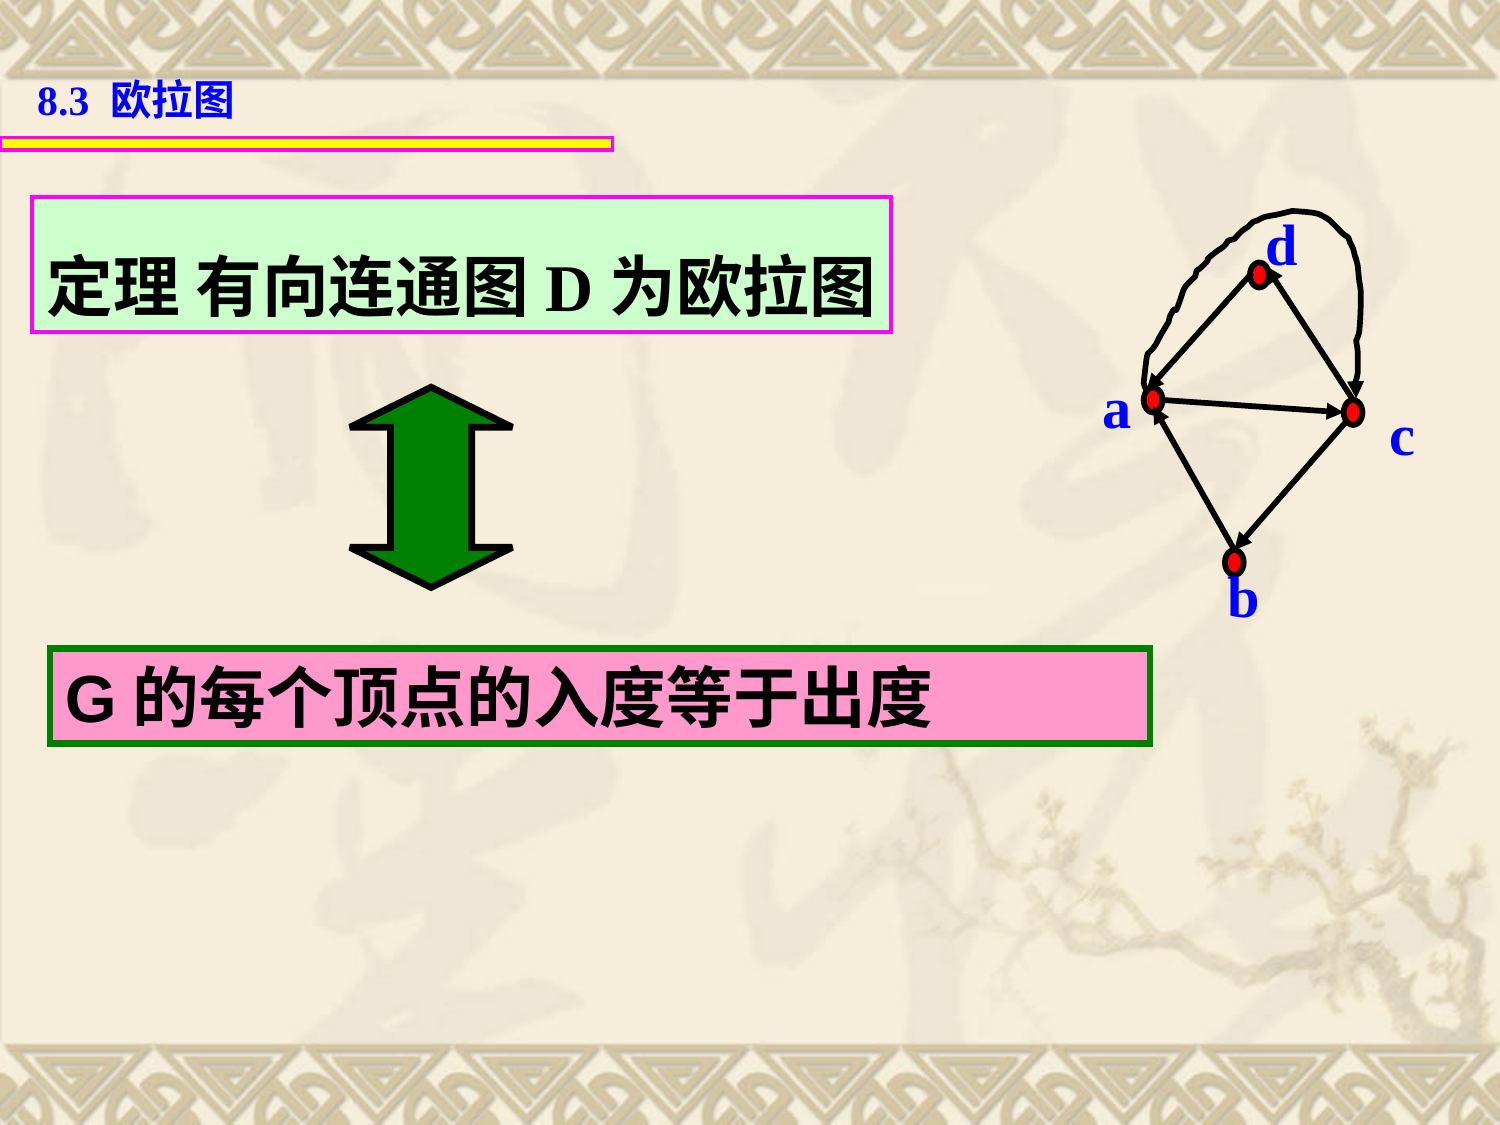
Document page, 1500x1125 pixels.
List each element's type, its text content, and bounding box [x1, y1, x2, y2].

text_box G的每个顶点的入度等于出度 [50, 648, 1150, 744]
text_box b [1212, 558, 1275, 637]
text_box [1146, 274, 1251, 392]
text_box c [1374, 389, 1431, 474]
text_box [350, 387, 513, 588]
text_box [1162, 399, 1344, 413]
text_box [1347, 401, 1363, 425]
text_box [1265, 265, 1354, 401]
text_box [0, 137, 613, 150]
picture [0, 0, 1500, 1125]
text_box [1152, 412, 1235, 551]
text_box 定理 有向连通图D为欧拉图 [31, 197, 892, 333]
text_box a [1087, 362, 1147, 448]
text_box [1234, 421, 1347, 551]
text_box [1195, 224, 1250, 274]
text_box [1313, 212, 1361, 337]
text_box 8.3 欧拉图 [22, 66, 475, 131]
text_box d [1250, 200, 1313, 285]
text_box [1254, 285, 1260, 395]
text_box [1147, 400, 1158, 412]
